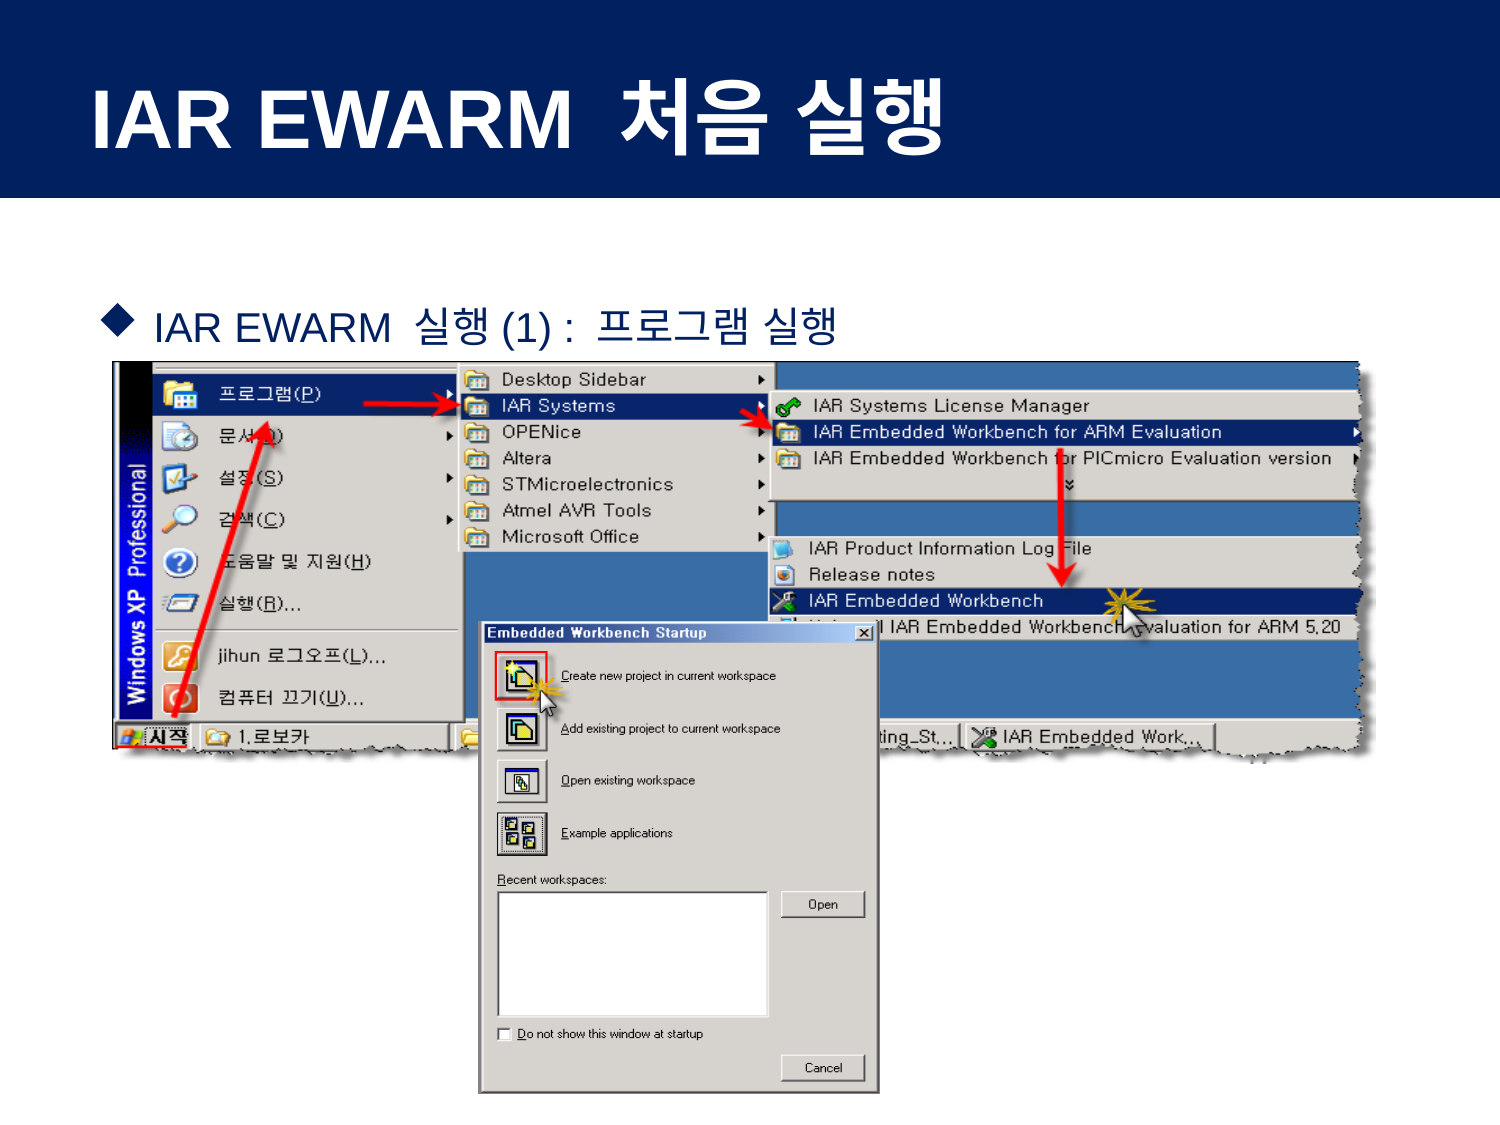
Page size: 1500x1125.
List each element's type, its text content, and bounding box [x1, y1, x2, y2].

list IAR EWARM 실행(1) : 프로그램 실행 [82, 292, 1395, 387]
picture [111, 361, 1377, 1095]
title IAR EWARM 처음 실행 [75, 45, 1425, 185]
